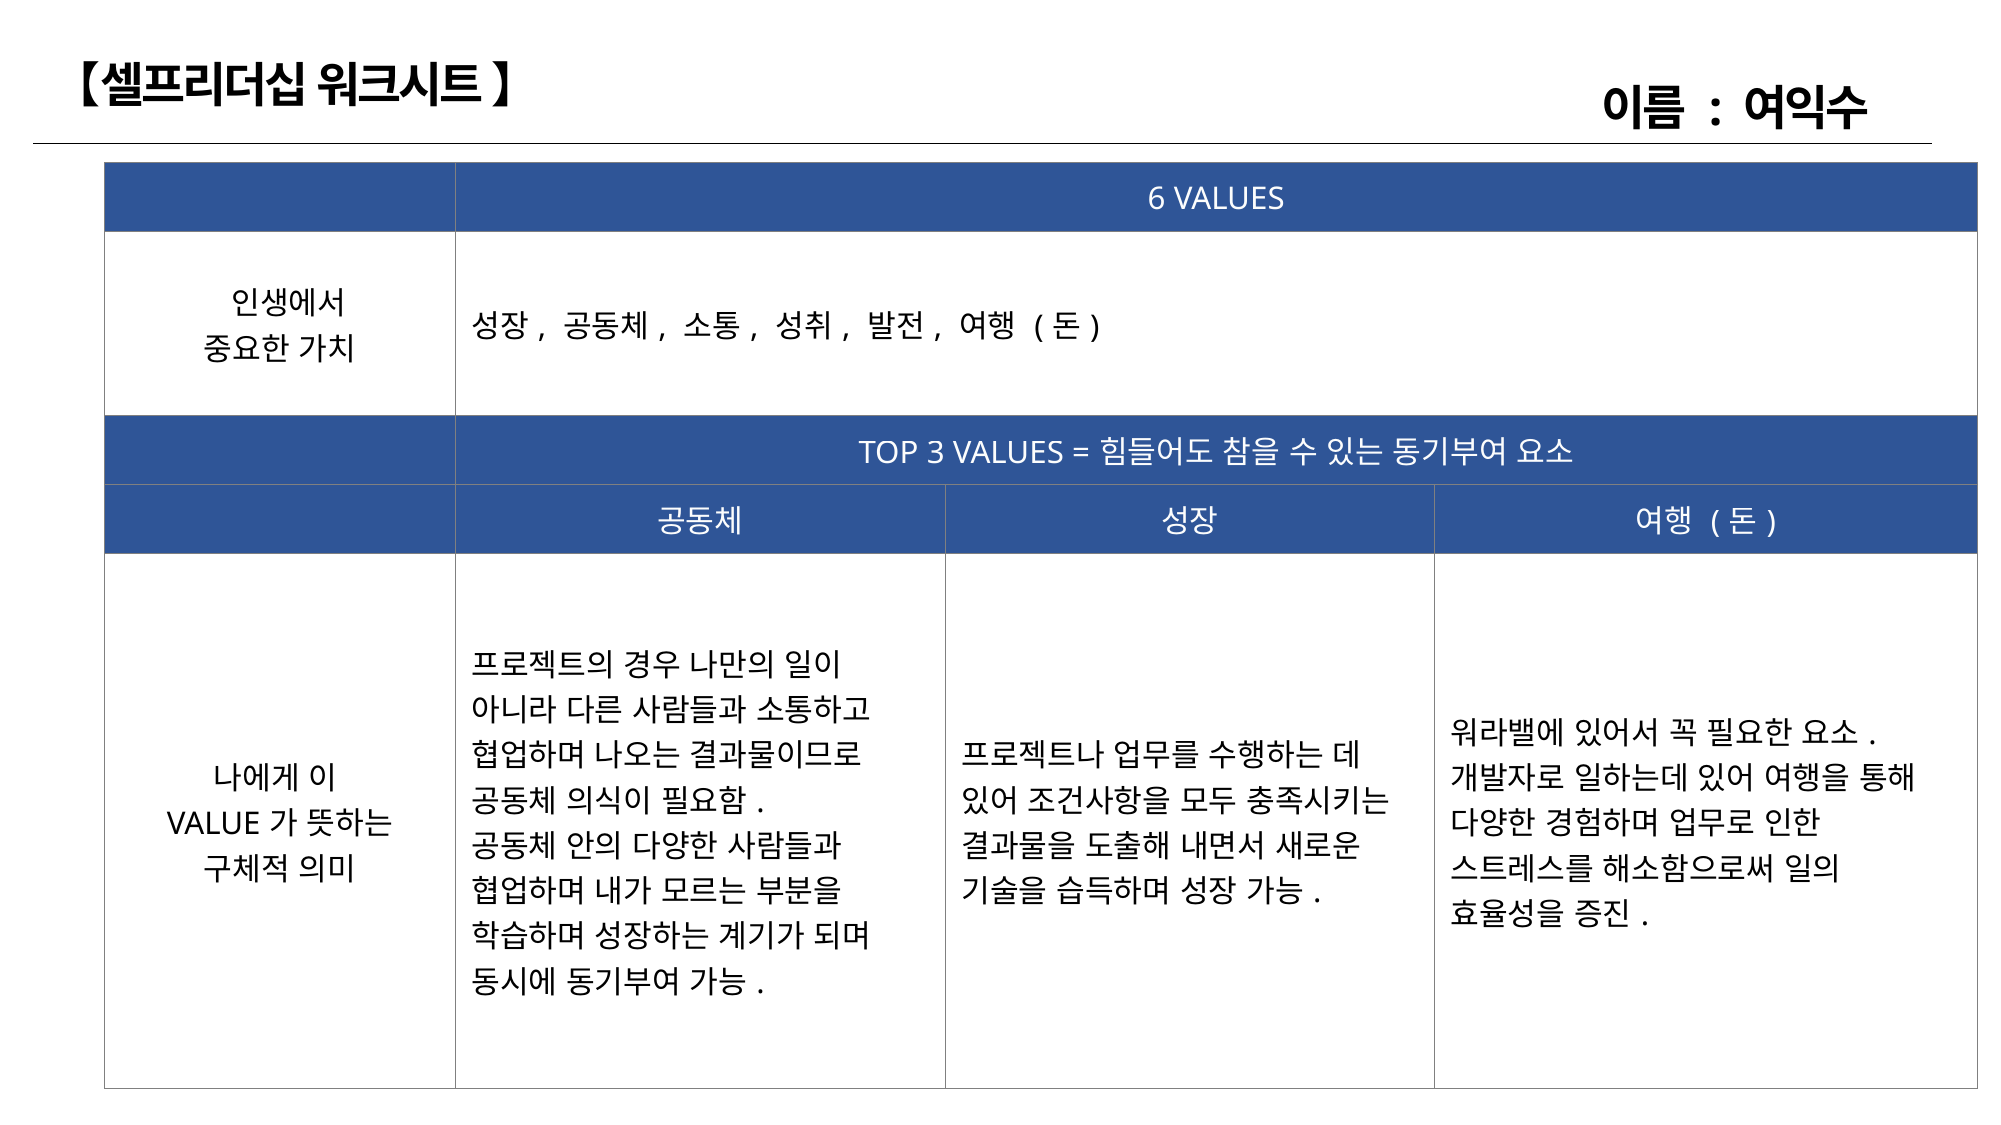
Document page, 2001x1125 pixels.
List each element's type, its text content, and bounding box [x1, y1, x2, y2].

text_box 이름 : 여익수 [1802, 23, 1892, 143]
table_cell 성장, 공동체, 소통, 성취, 발전, 여행 (돈) [456, 232, 1977, 415]
table_cell [105, 416, 455, 484]
table_cell 프로젝트나 업무를 수행하는 데 있어 조건사항을 모두 충족시키는 결과물을 도출해 내면서 새로운 기술을 습득하며 성장 가능. [946, 554, 1434, 1088]
table_cell 인생에서 중요한 가치 [105, 232, 455, 415]
table_cell [105, 485, 455, 553]
table_header [105, 163, 455, 231]
table_cell 여행 (돈) [1435, 485, 1977, 553]
table_cell TOP 3 VALUES =힘들어도 참을 수 있는 동기부여 요소 [456, 416, 1977, 484]
text_box 【셀프리더십 워크시트 】 [41, 23, 1802, 143]
table_cell 워라밸에 있어서 꼭 필요한 요소. 개발자로 일하는데 있어 여행을 통해 다양한 경험하며 업무로 인한 스트레스를 해소함으로써 일의 효율성을 증진. [1435, 554, 1977, 1088]
table_cell 공동체 [456, 485, 945, 553]
table_cell 나에게 이 VALUE가 뜻하는 구체적 의미 [105, 554, 455, 1088]
table_cell 성장 [946, 485, 1434, 553]
table_cell 프로젝트의 경우 나만의 일이 아니라 다른 사람들과 소통하고 협업하며 나오는 결과물이므로 공동체 의식이 필요함. 공동체 안의 다양한 사람들과 협업하며 내가 모르는 부분을 학습하며 성장하는 계기가 되며 동시에 동기부여 가능. [456, 554, 945, 1088]
table_header 6 VALUES [456, 163, 1977, 231]
